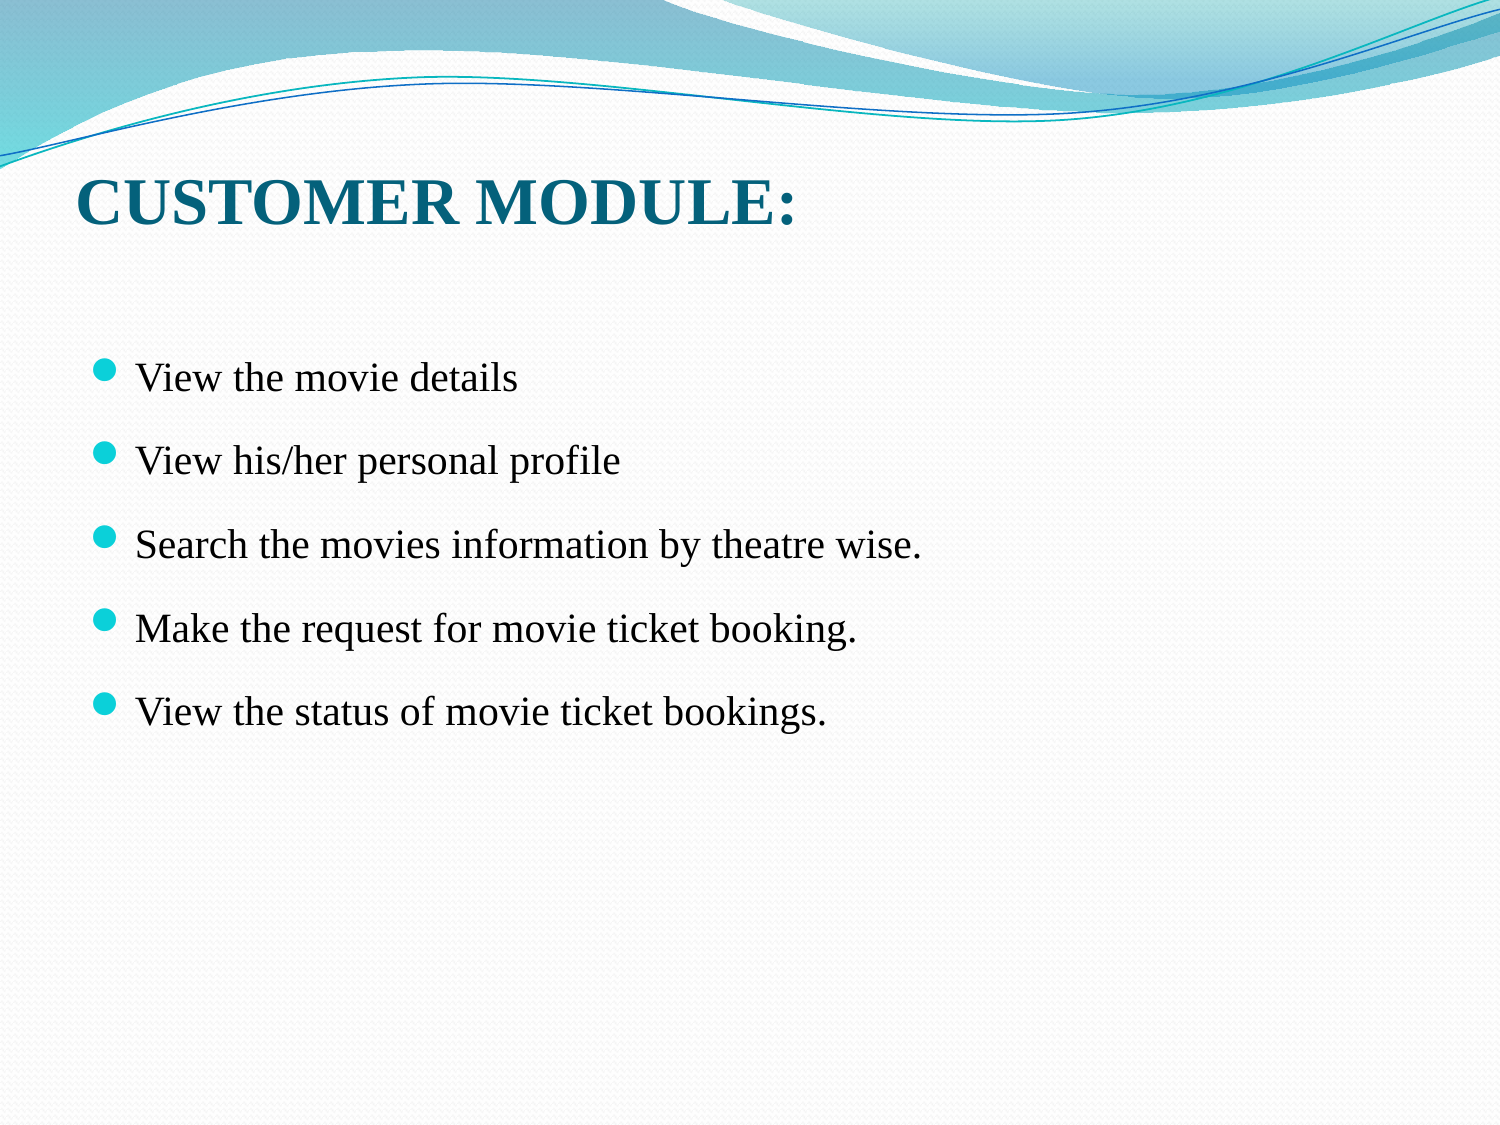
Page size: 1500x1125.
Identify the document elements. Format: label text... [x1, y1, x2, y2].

title CUSTOMER MODULE: [75, 153, 1425, 238]
list View the movie details View his/her personal profile Search the movies information by theatre wise. Make the request for movie ticket booking. View the status of movie ticket bookings. [75, 317, 1425, 1038]
